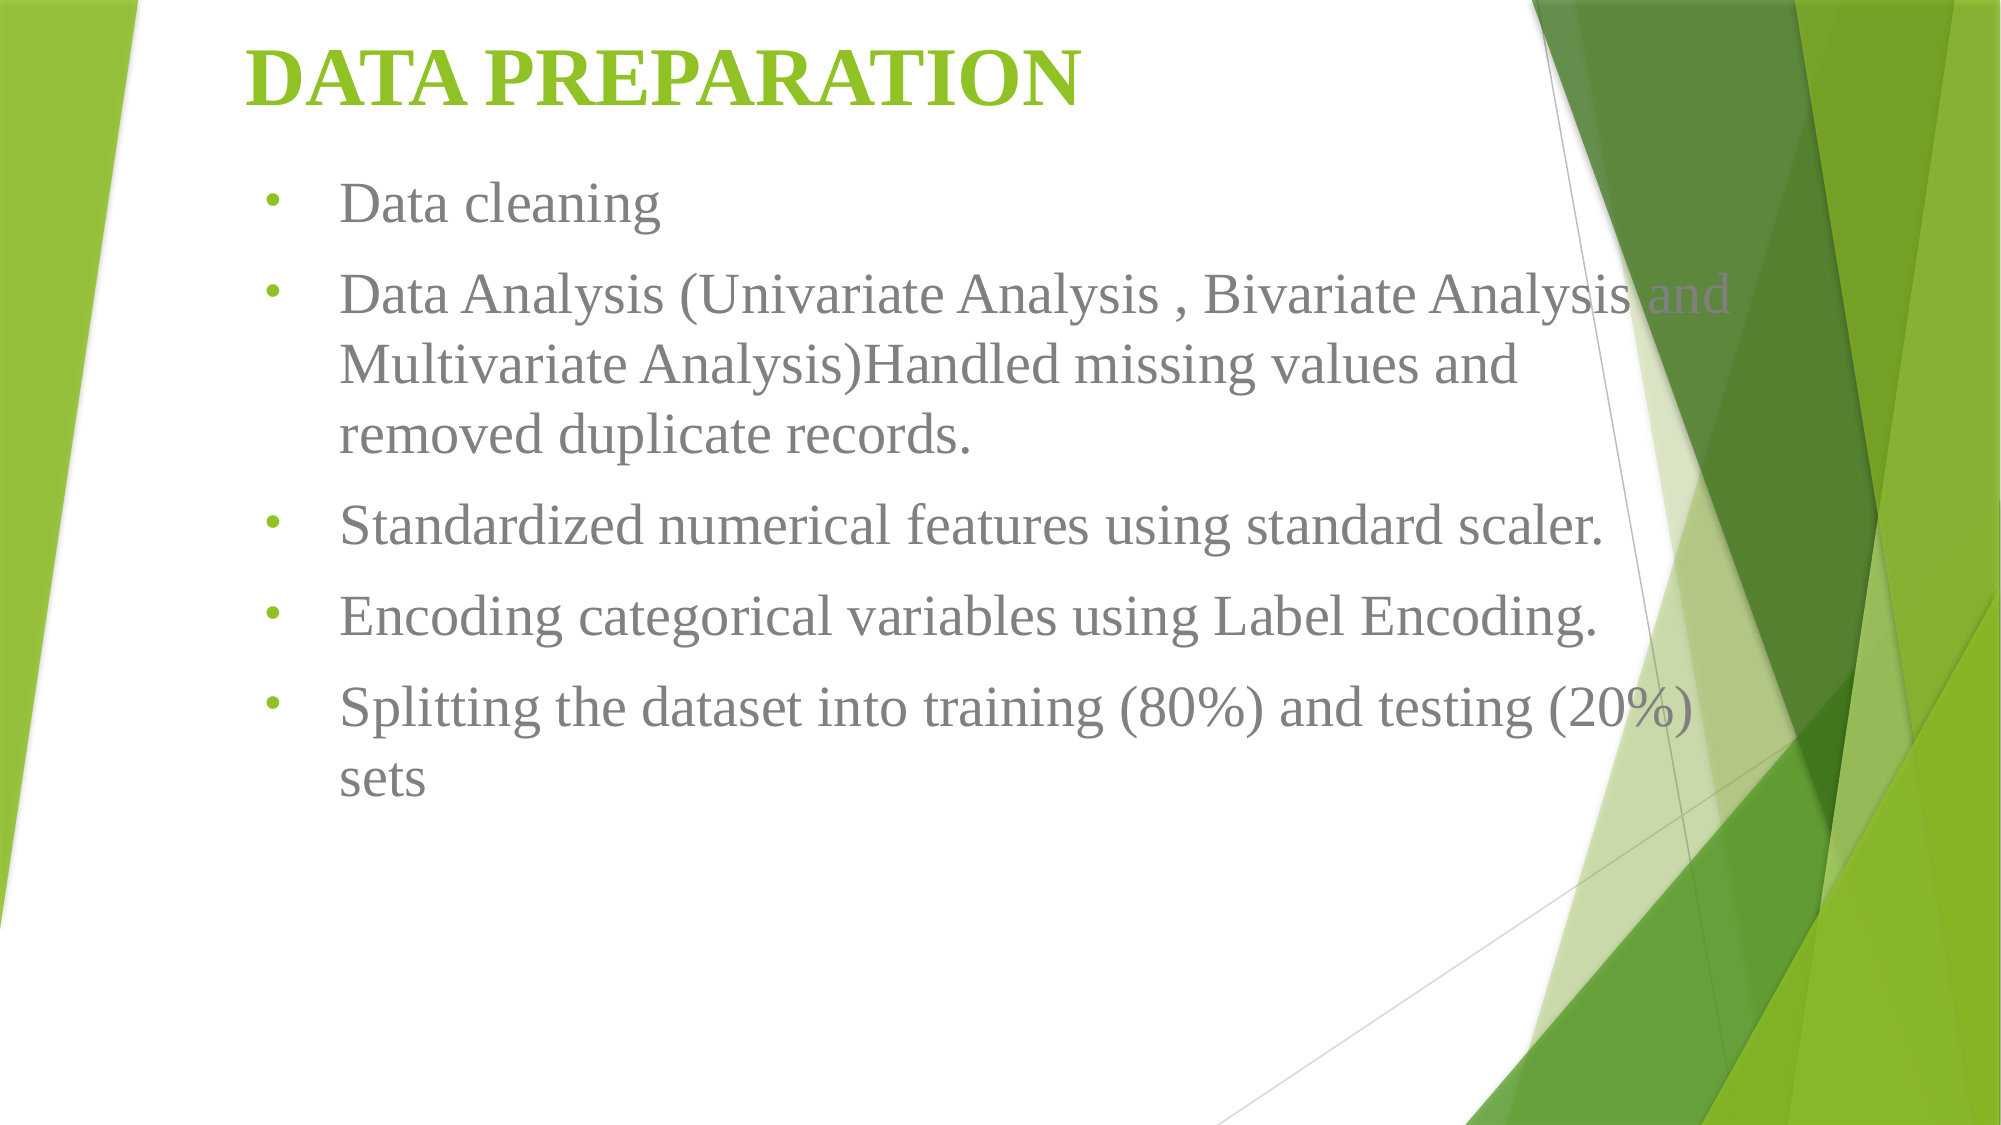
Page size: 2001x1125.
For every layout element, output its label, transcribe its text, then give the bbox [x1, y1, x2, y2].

subtitle Data cleaning Data Analysis (Univariate Analysis , Bivariate Analysis and Multivariate Analysis)Handled missing values and removed duplicate records. Standardized numerical features using standard scaler. Encoding categorical variables using Label Encoding. Splitting the dataset into training (80%) and testing (20%) sets [249, 157, 1750, 863]
title DATA PREPARATION [188, 0, 1098, 130]
